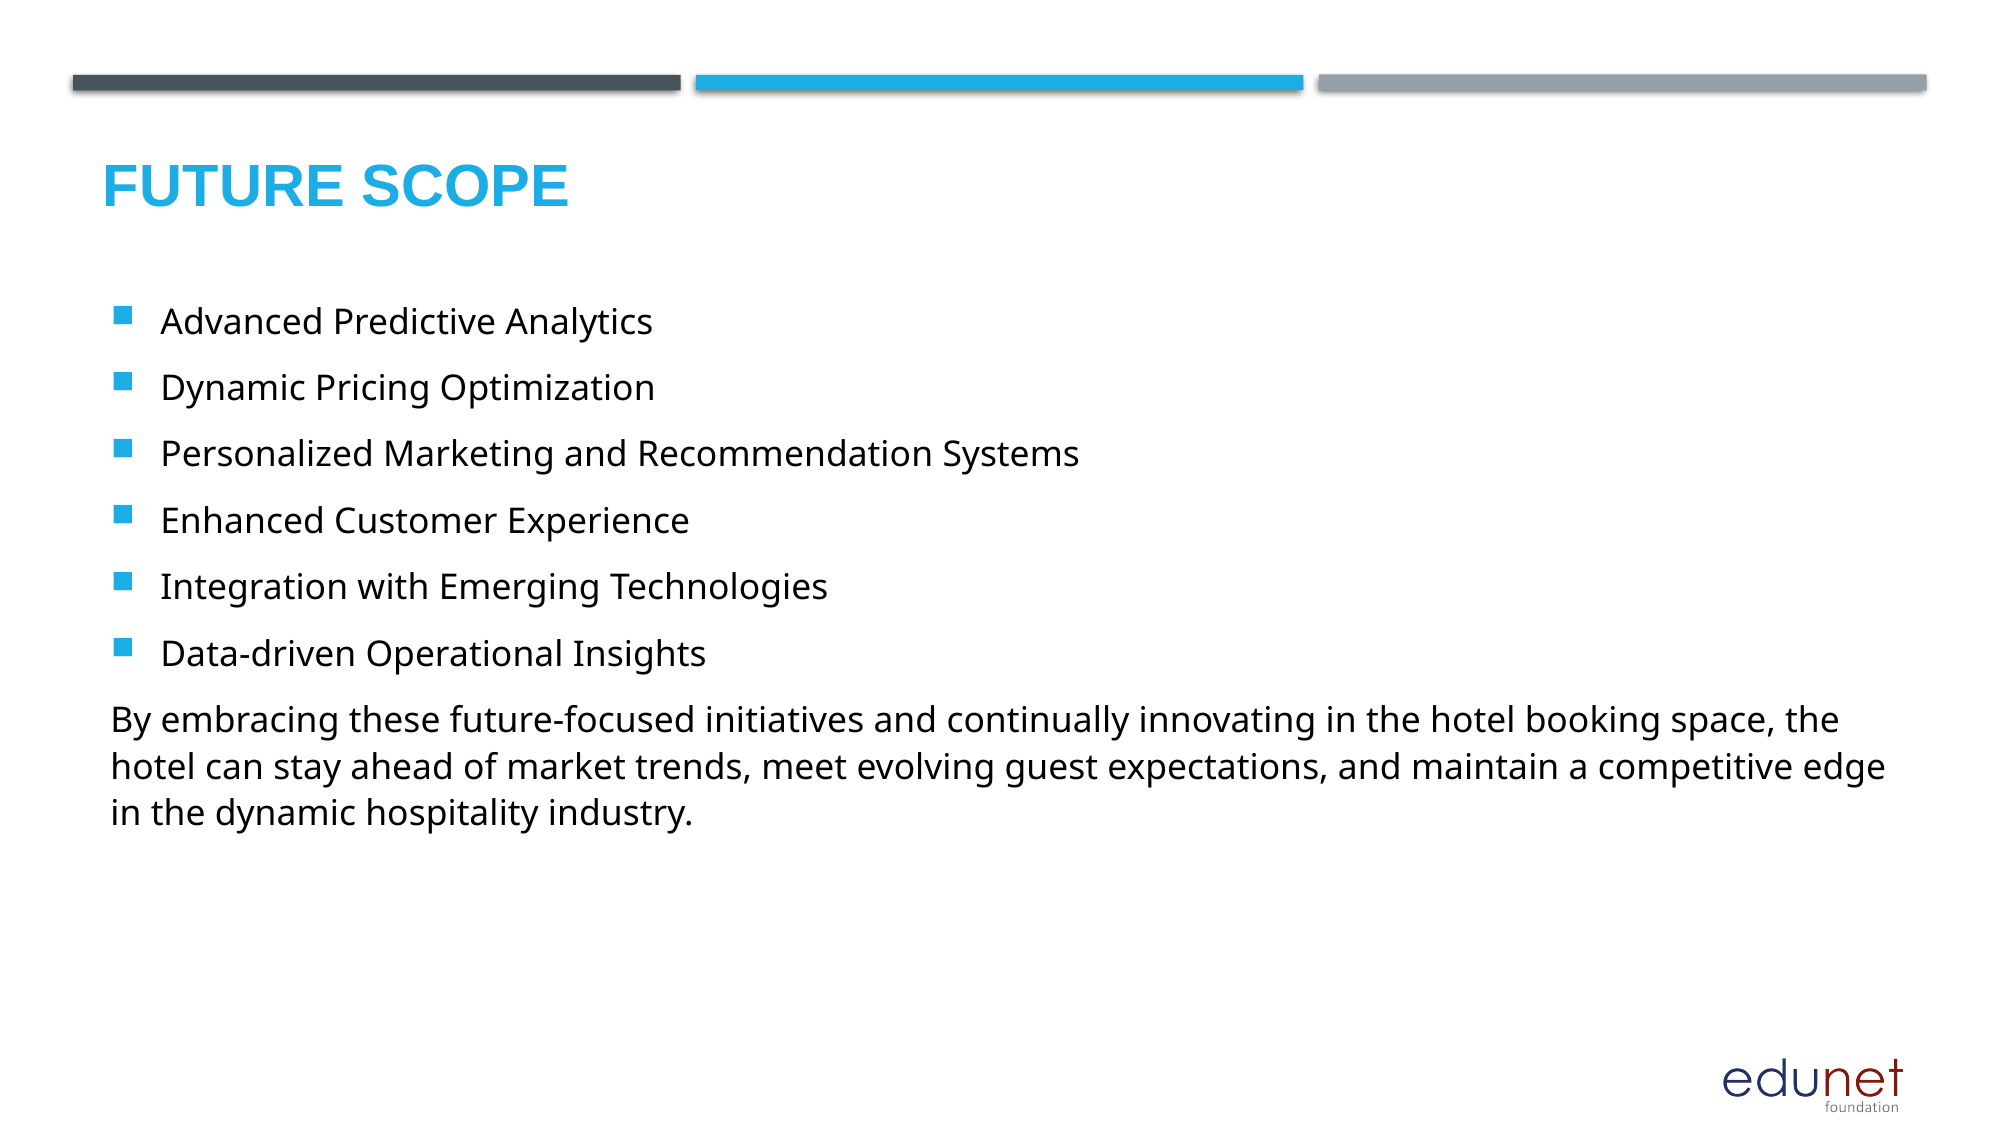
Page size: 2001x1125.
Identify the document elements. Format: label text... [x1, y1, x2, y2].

list Advanced Predictive Analytics Dynamic Pricing Optimization Personalized Marketing and Recommendation Systems Enhanced Customer Experience Integration with Emerging Technologies Data-driven Operational Insights By embracing these future-focused initiatives and continually innovating in the hotel booking space, the hotel can stay ahead of market trends, meet evolving guest expectations, and maintain a competitive edge in the dynamic hospitality industry. [95, 213, 1905, 981]
picture [1719, 1056, 1905, 1116]
text_box Future scope [87, 138, 1898, 226]
